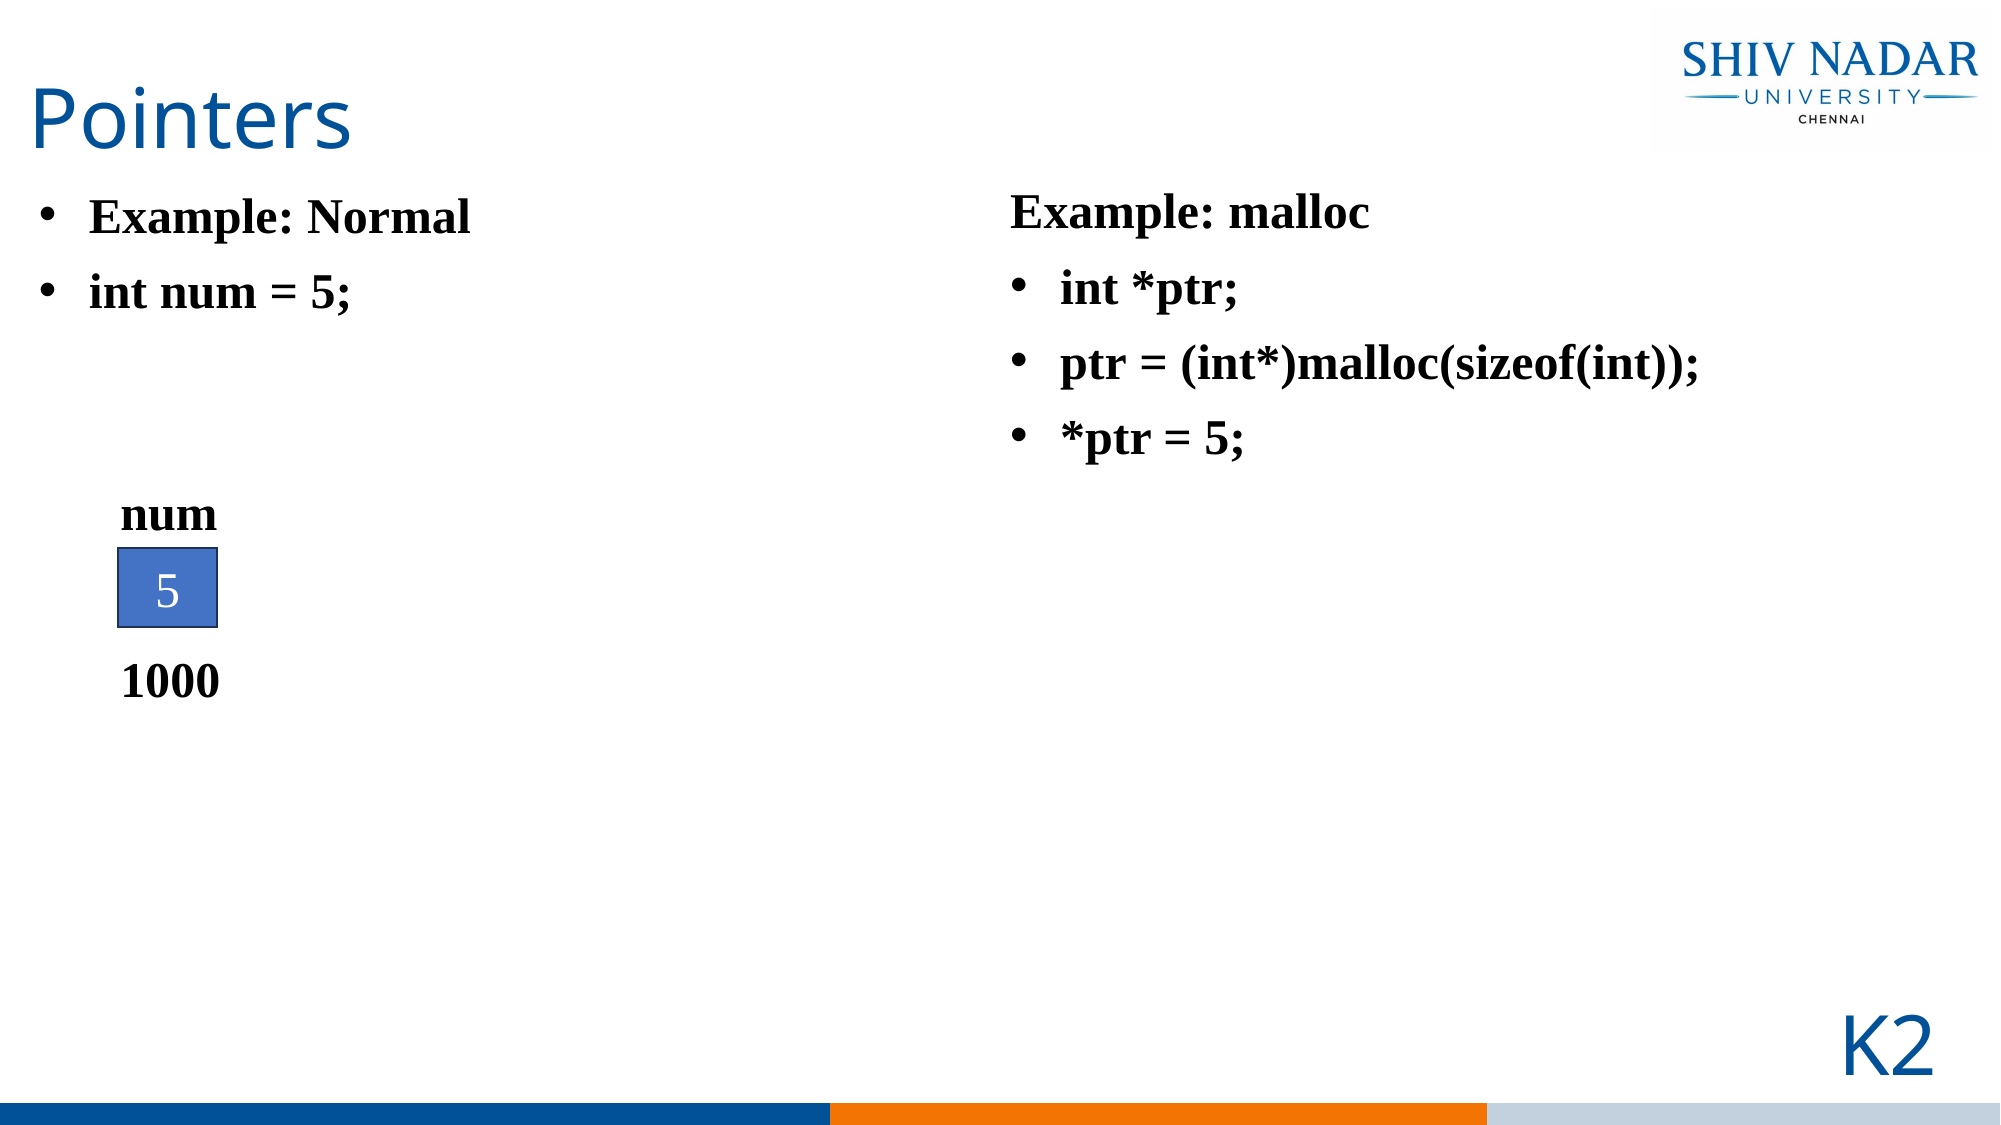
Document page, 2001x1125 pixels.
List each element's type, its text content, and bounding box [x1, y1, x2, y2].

picture [1649, 8, 1992, 153]
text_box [0, 1102, 829, 1125]
text_box num [105, 472, 549, 548]
text_box Pointers [28, 48, 1306, 166]
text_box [1487, 1102, 2000, 1125]
text_box Example: malloc int *ptr; ptr = (int*)malloc(sizeof(int)); *ptr = 5; [1000, 169, 1940, 470]
text_box 5 [117, 548, 218, 628]
text_box 1000 [105, 639, 549, 715]
text_box K2 [1838, 975, 1950, 1093]
text_box Example: Normal int num = 5; [28, 174, 1000, 324]
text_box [829, 1102, 1487, 1125]
